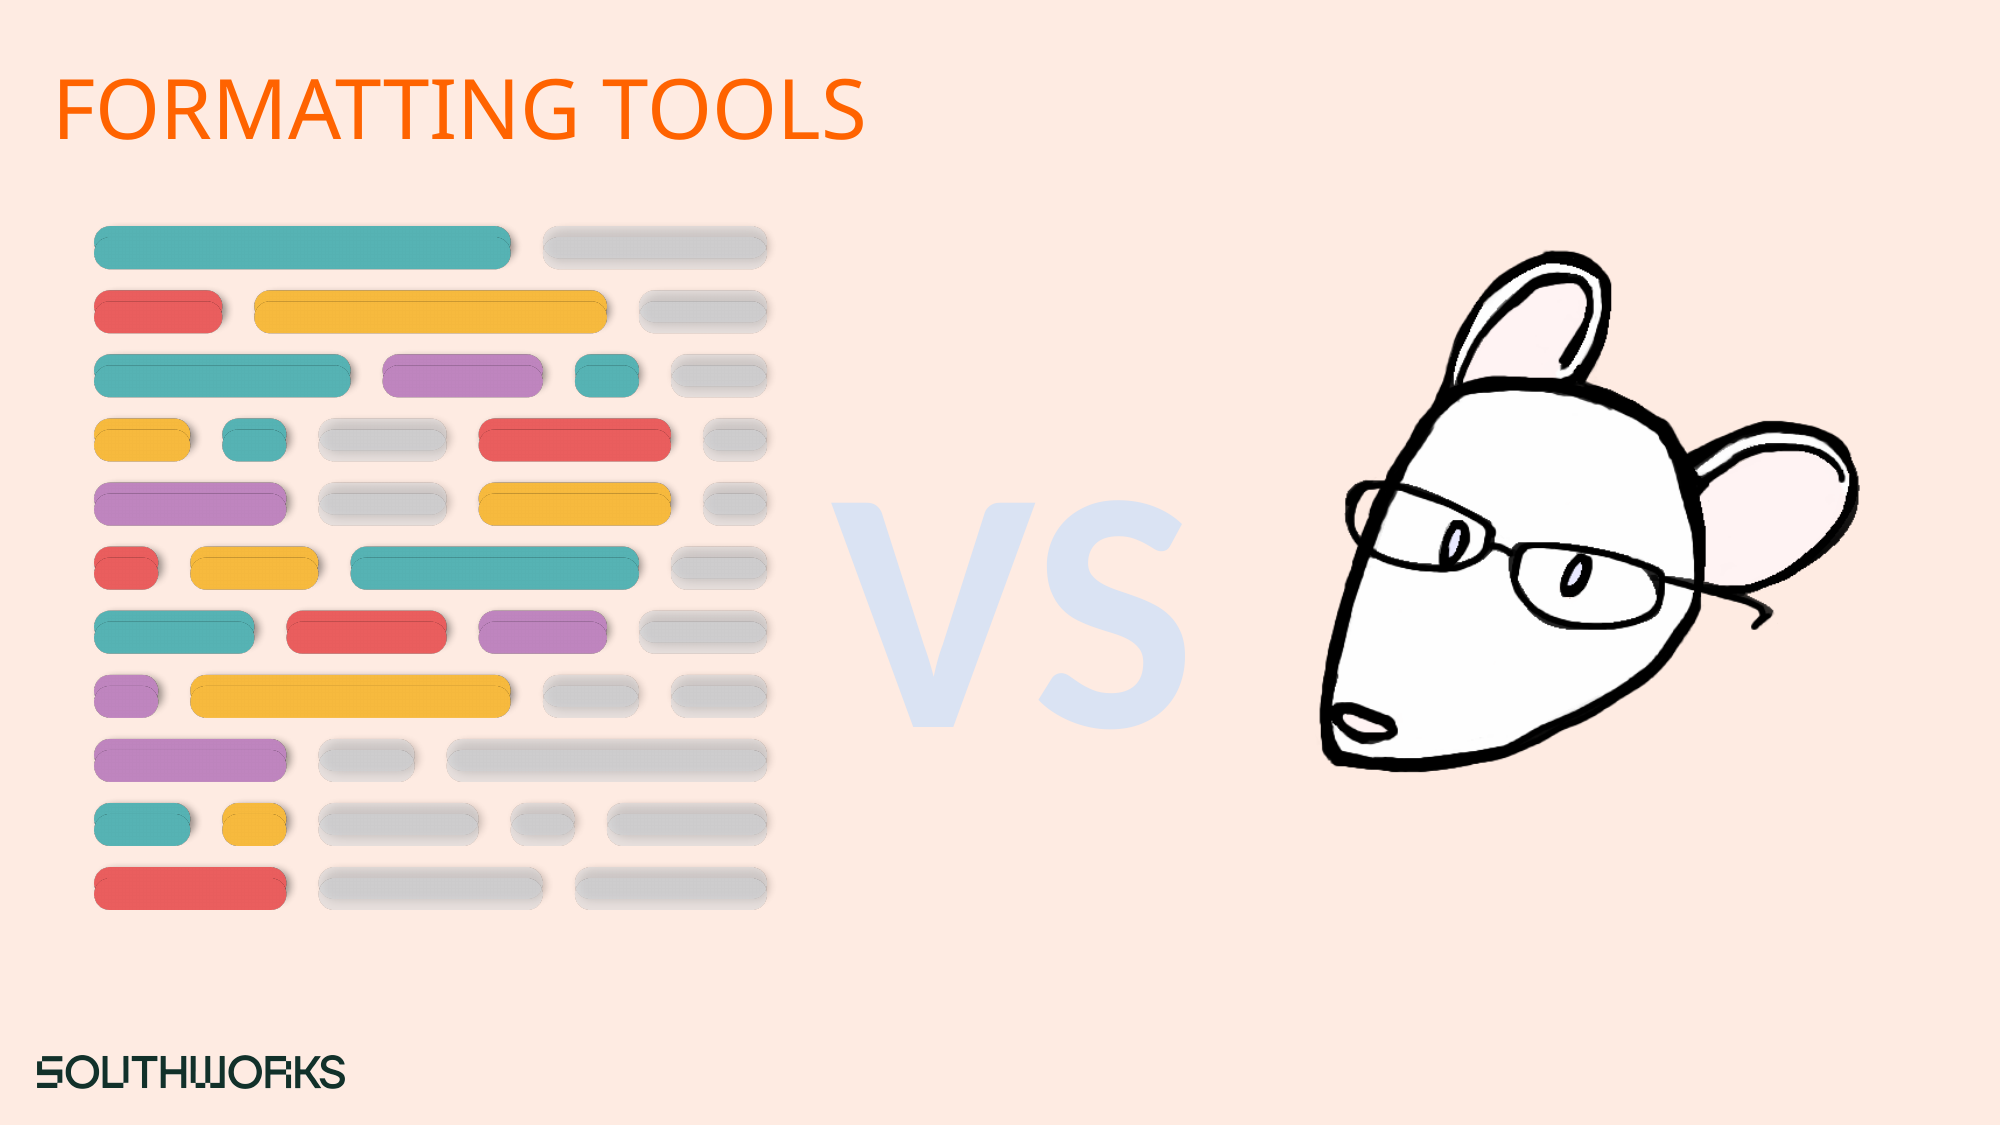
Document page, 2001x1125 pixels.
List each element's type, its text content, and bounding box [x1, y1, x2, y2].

picture [1055, 225, 1988, 925]
picture [37, 1055, 345, 1089]
picture [94, 226, 767, 910]
text_box VS [806, 374, 1055, 805]
title FORMATTING TOOLS [37, 59, 1962, 263]
